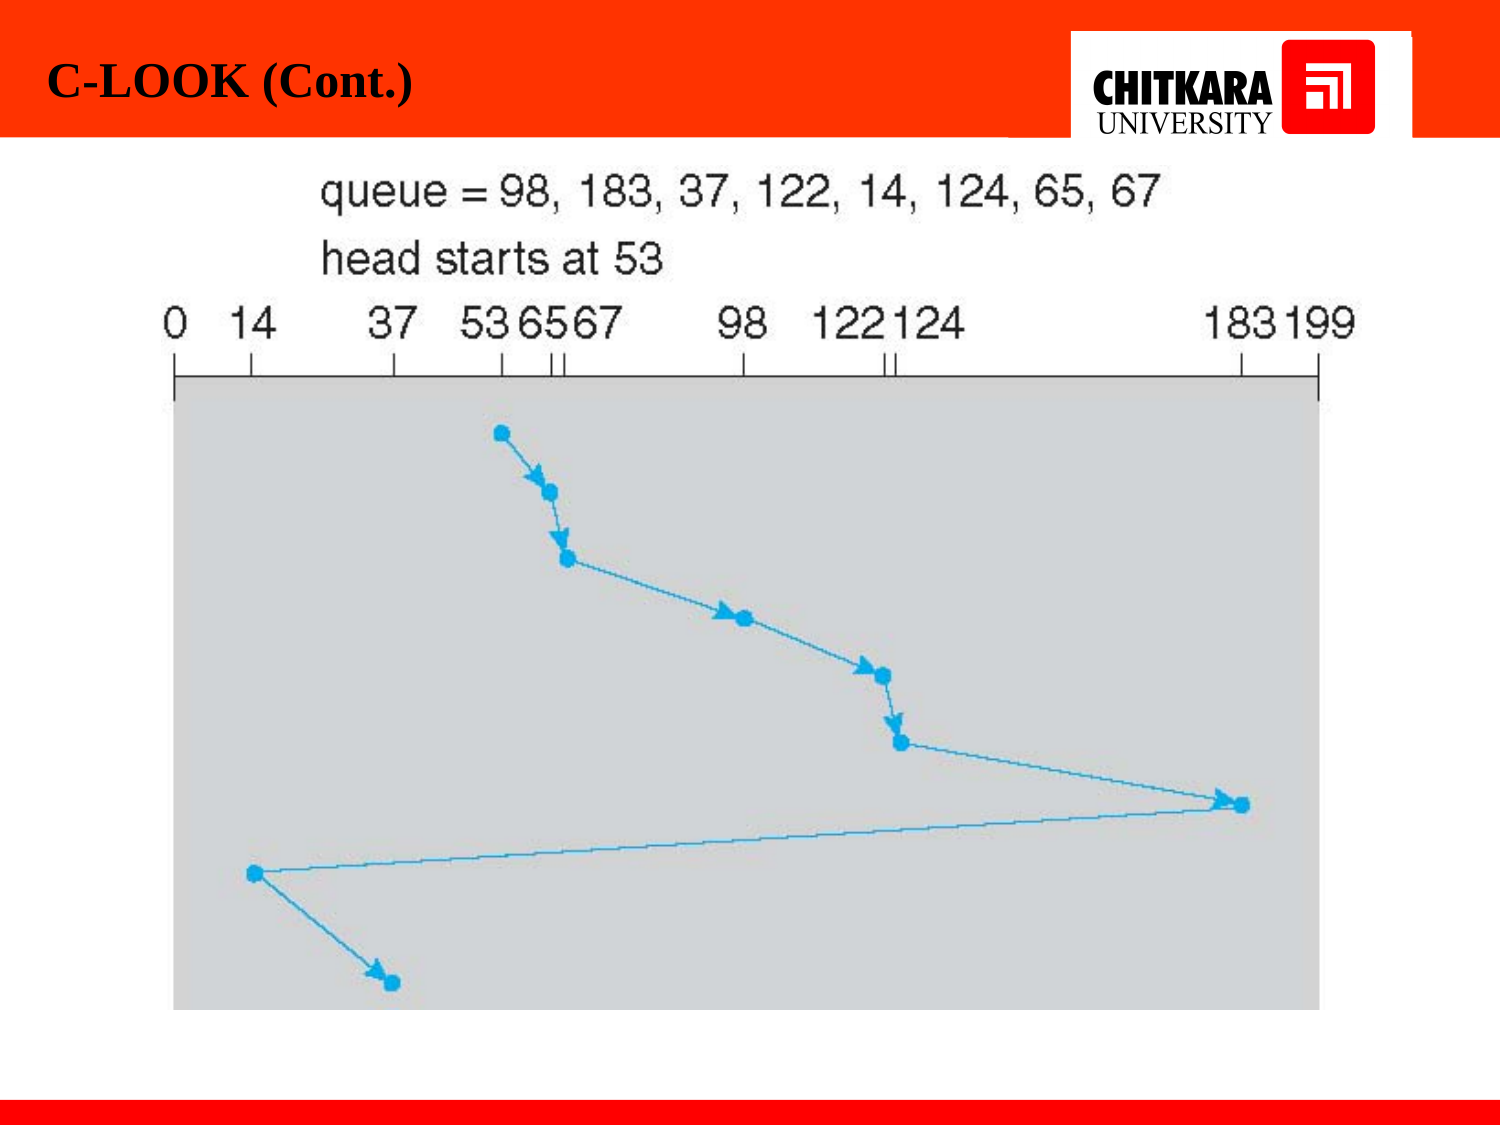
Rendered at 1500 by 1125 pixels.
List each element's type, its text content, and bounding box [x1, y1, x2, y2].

picture [1074, 37, 1390, 138]
picture [161, 165, 1362, 1010]
title C-LOOK (Cont.) [46, 6, 947, 157]
